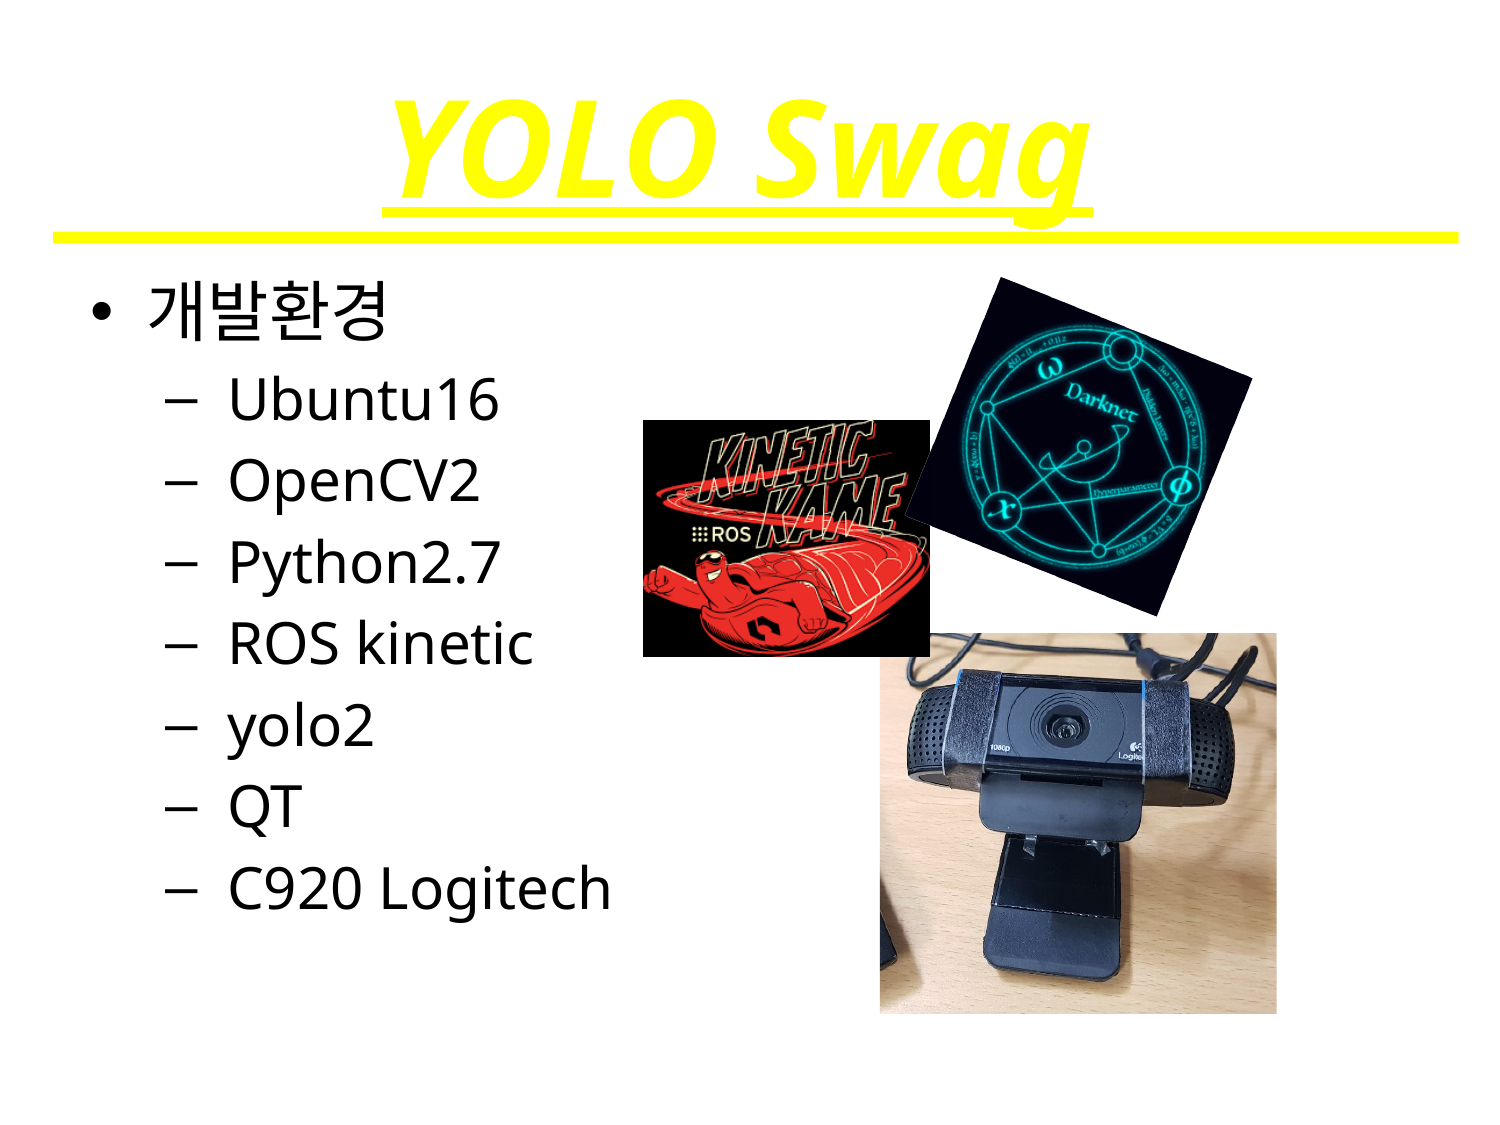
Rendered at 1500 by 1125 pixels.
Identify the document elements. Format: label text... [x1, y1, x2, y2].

text_box [51, 230, 1461, 246]
picture [643, 278, 1277, 1014]
list 개발환경 Ubuntu16 OpenCV2 Python2.7 ROS kinetic yolo2 QT C920 Logitech [75, 262, 1425, 1005]
text_box YOLO Swag [100, 54, 1376, 232]
